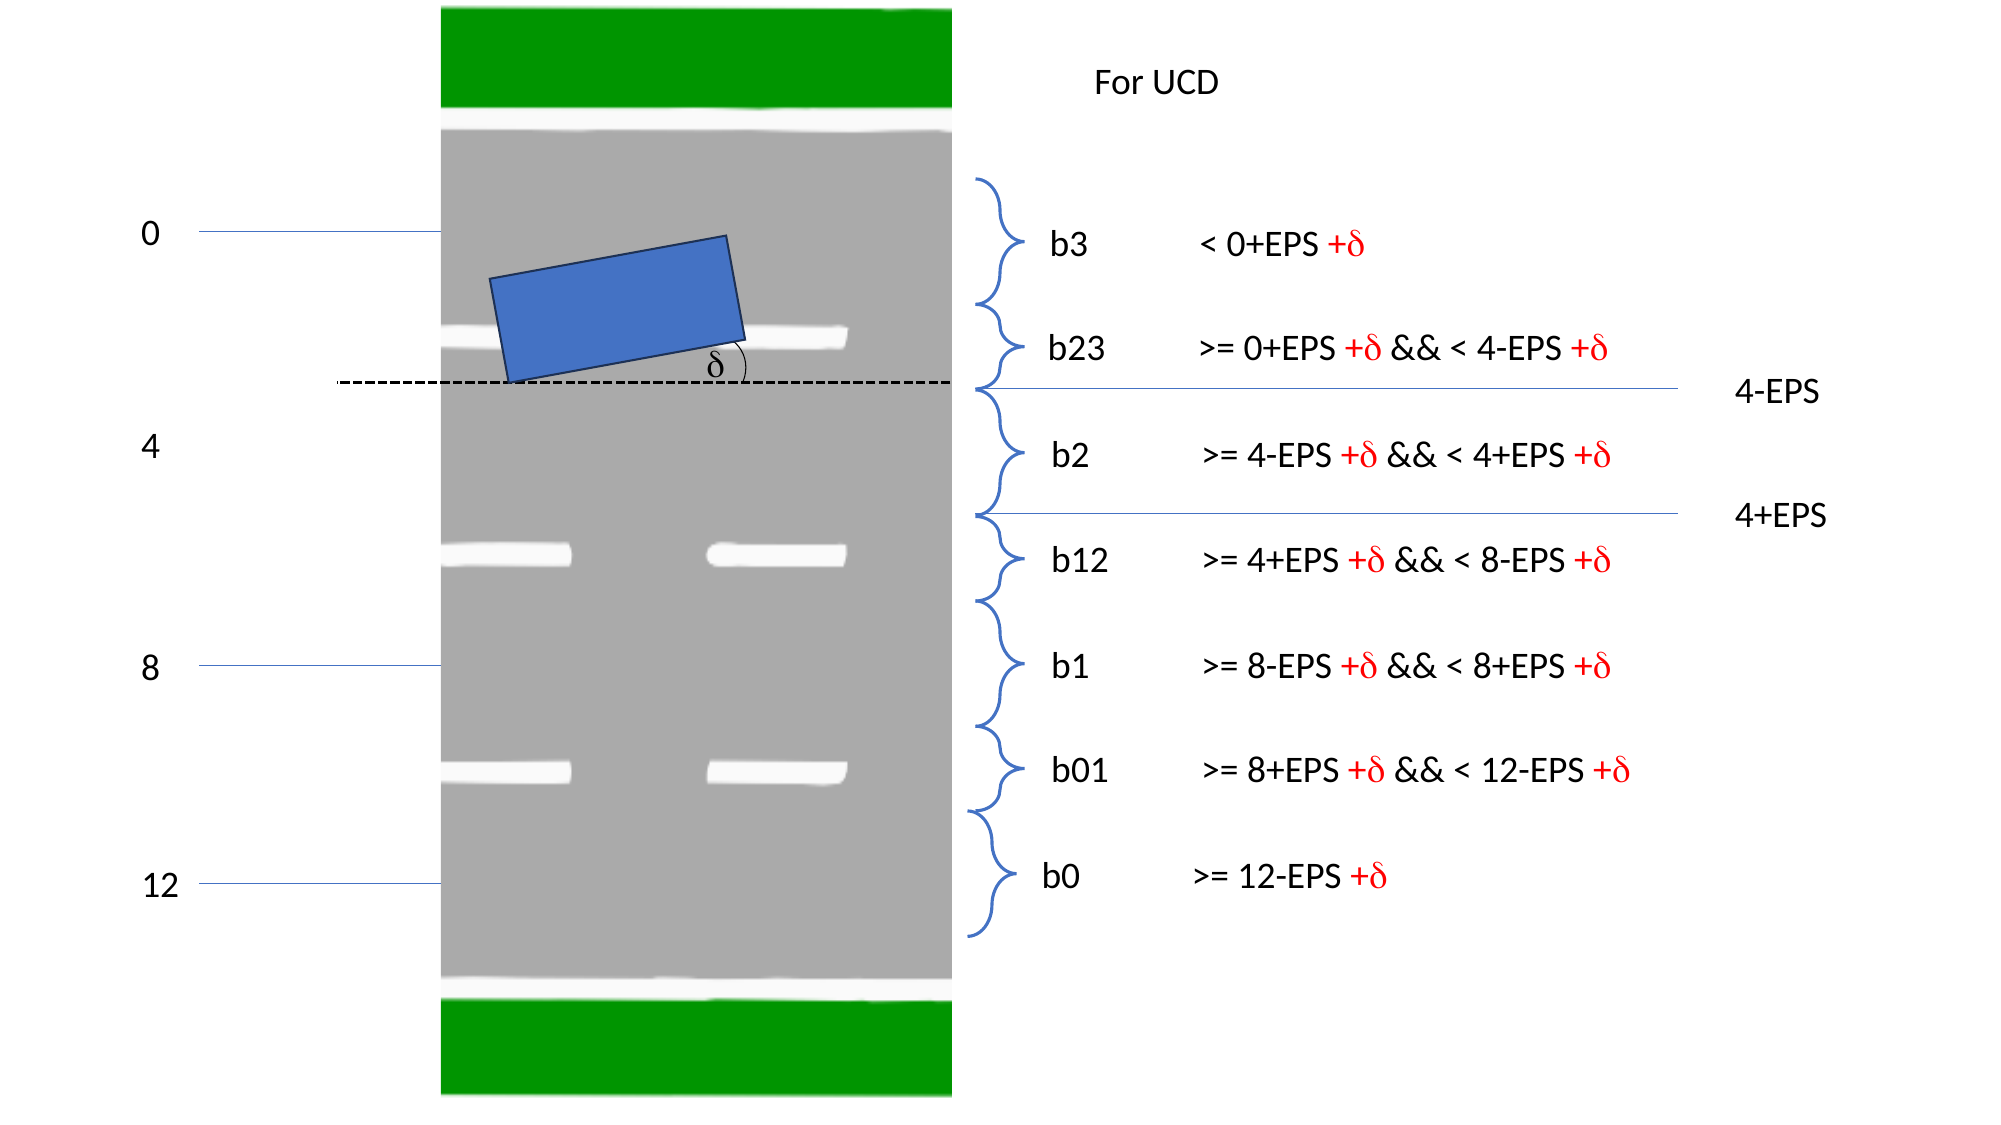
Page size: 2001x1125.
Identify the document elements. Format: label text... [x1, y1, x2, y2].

text_box [967, 810, 1017, 937]
text_box b2 >= 4-EPS + && < 4+EPS + [1036, 422, 1627, 483]
text_box [975, 725, 1025, 812]
text_box b0 >= 12-EPS + [1027, 843, 1403, 904]
text_box 12 [126, 852, 195, 913]
text_box 4 [126, 413, 176, 474]
text_box For UCD [1079, 49, 1916, 110]
picture [440, 0, 953, 1125]
text_box b1 >= 8-EPS + && < 8+EPS + [1036, 633, 1627, 694]
text_box [975, 303, 1025, 388]
text_box 0 [126, 200, 176, 261]
text_box b01 >= 8+EPS + && < 12-EPS + [1036, 737, 1655, 797]
text_box [975, 390, 1025, 513]
text_box b12 >= 4+EPS + && < 8-EPS + [1036, 527, 1636, 588]
text_box 8 [126, 635, 176, 696]
text_box b23 >= 0+EPS + && < 4-EPS + [1032, 315, 1895, 376]
text_box 4-EPS [1720, 358, 1862, 418]
text_box 4+EPS [1720, 483, 1862, 543]
text_box [975, 601, 1025, 726]
text_box [975, 178, 1025, 304]
text_box b3 < 0+EPS + [1034, 211, 1381, 315]
text_box [975, 515, 1025, 602]
